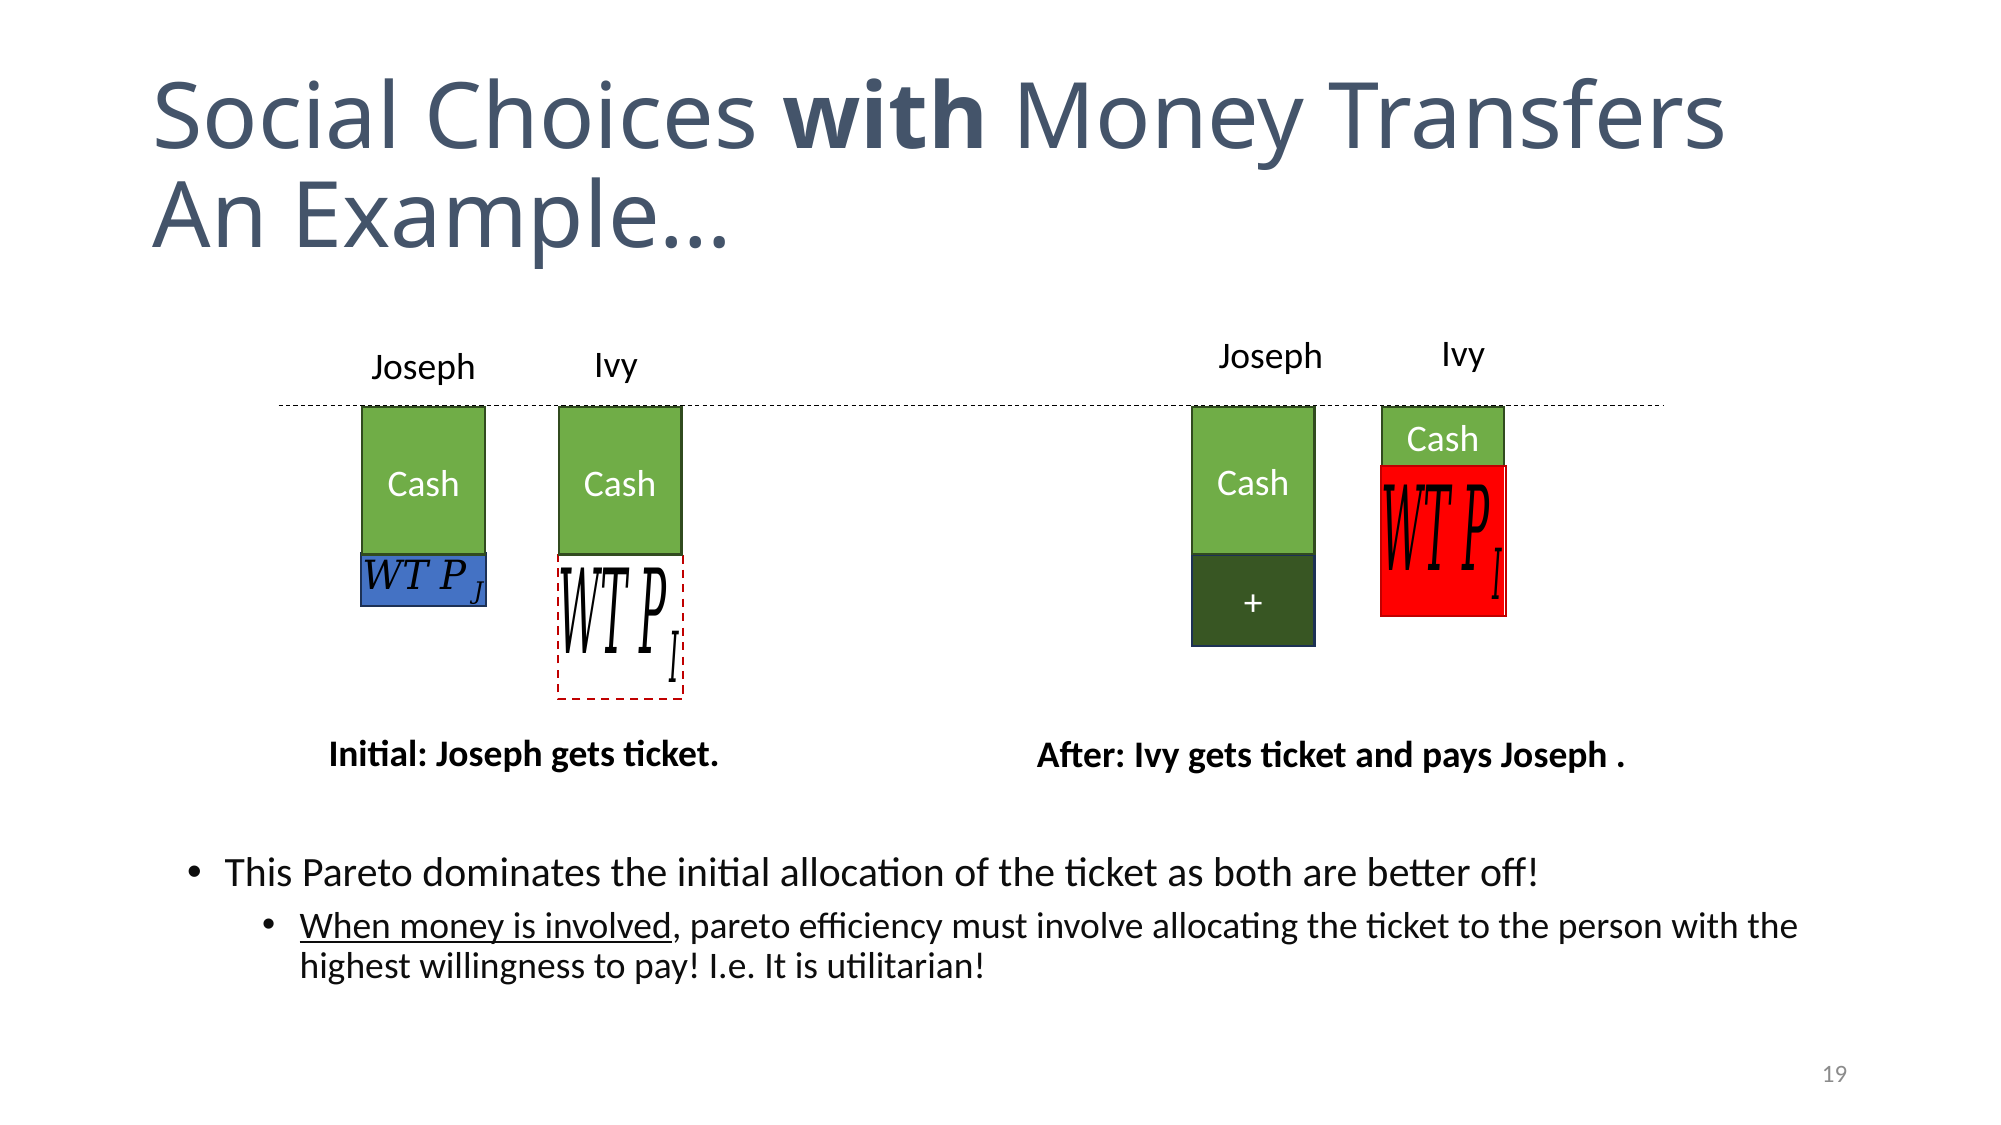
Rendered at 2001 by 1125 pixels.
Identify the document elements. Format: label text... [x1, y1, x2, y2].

text_box Ivy [579, 332, 653, 393]
text_box Cash [558, 406, 683, 556]
text_box Cash [1191, 406, 1316, 555]
text_box Joseph [1203, 323, 1339, 384]
title Social Choices with Money Transfers An Example… [137, 59, 1863, 278]
text_box Cash [1381, 406, 1505, 465]
text_box Joseph [356, 334, 491, 395]
text_box Ivy [1426, 321, 1501, 382]
slide_number 19 [1412, 1042, 1863, 1103]
text_box Initial: Joseph gets ticket. [313, 721, 827, 781]
list This Pareto dominates the initial allocation of the ticket as both are better off! When money is involved, pareto efficiency must involve allocating the ticket to the person with the highest willingness to pay! I.e. It is utilitarian! [172, 843, 1897, 1125]
text_box Cash [361, 406, 486, 556]
